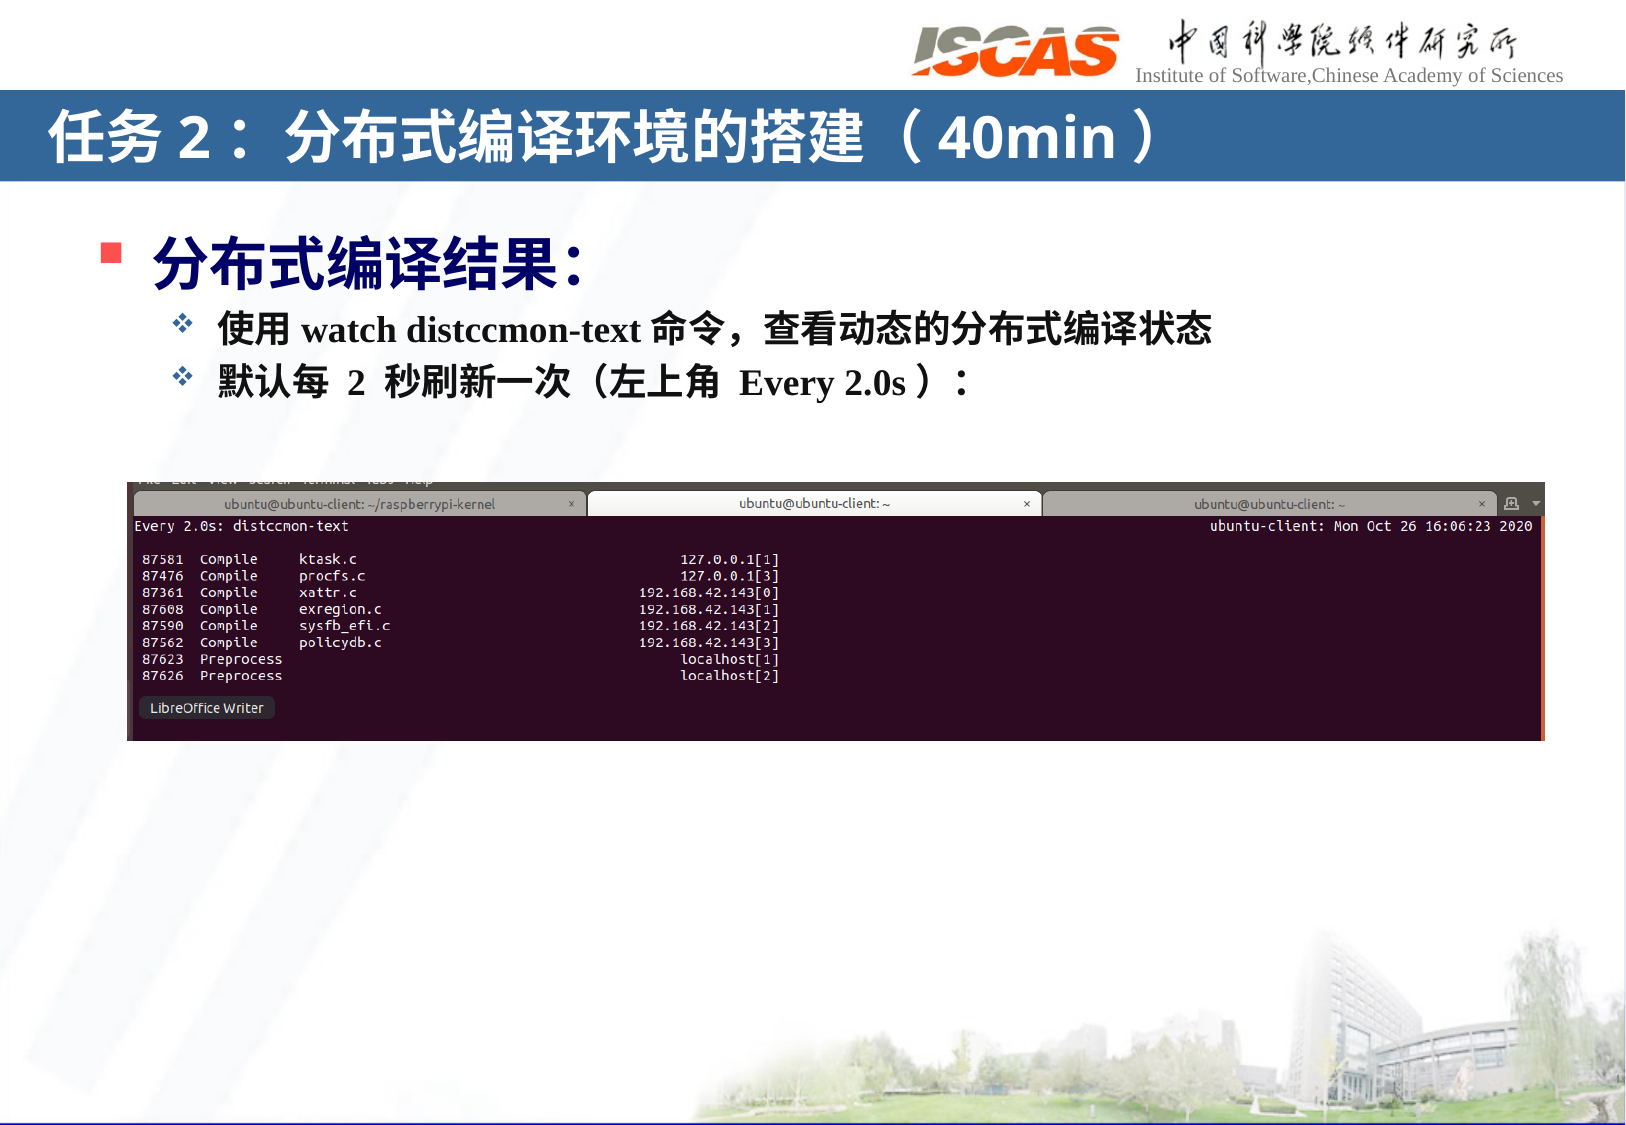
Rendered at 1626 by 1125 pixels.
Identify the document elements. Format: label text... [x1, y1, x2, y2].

picture [1166, 15, 1519, 71]
picture [0, 92, 1626, 1125]
title 任务2：分布式编译环境的搭建（40min） [0, 89, 1625, 182]
picture [907, 18, 1132, 87]
list 分布式编译结果： 使用watch distccmon-text命令，查看动态的分布式编译状态 默认每 2 秒刷新一次（左上角 Every 2.0s）： [79, 219, 1545, 445]
